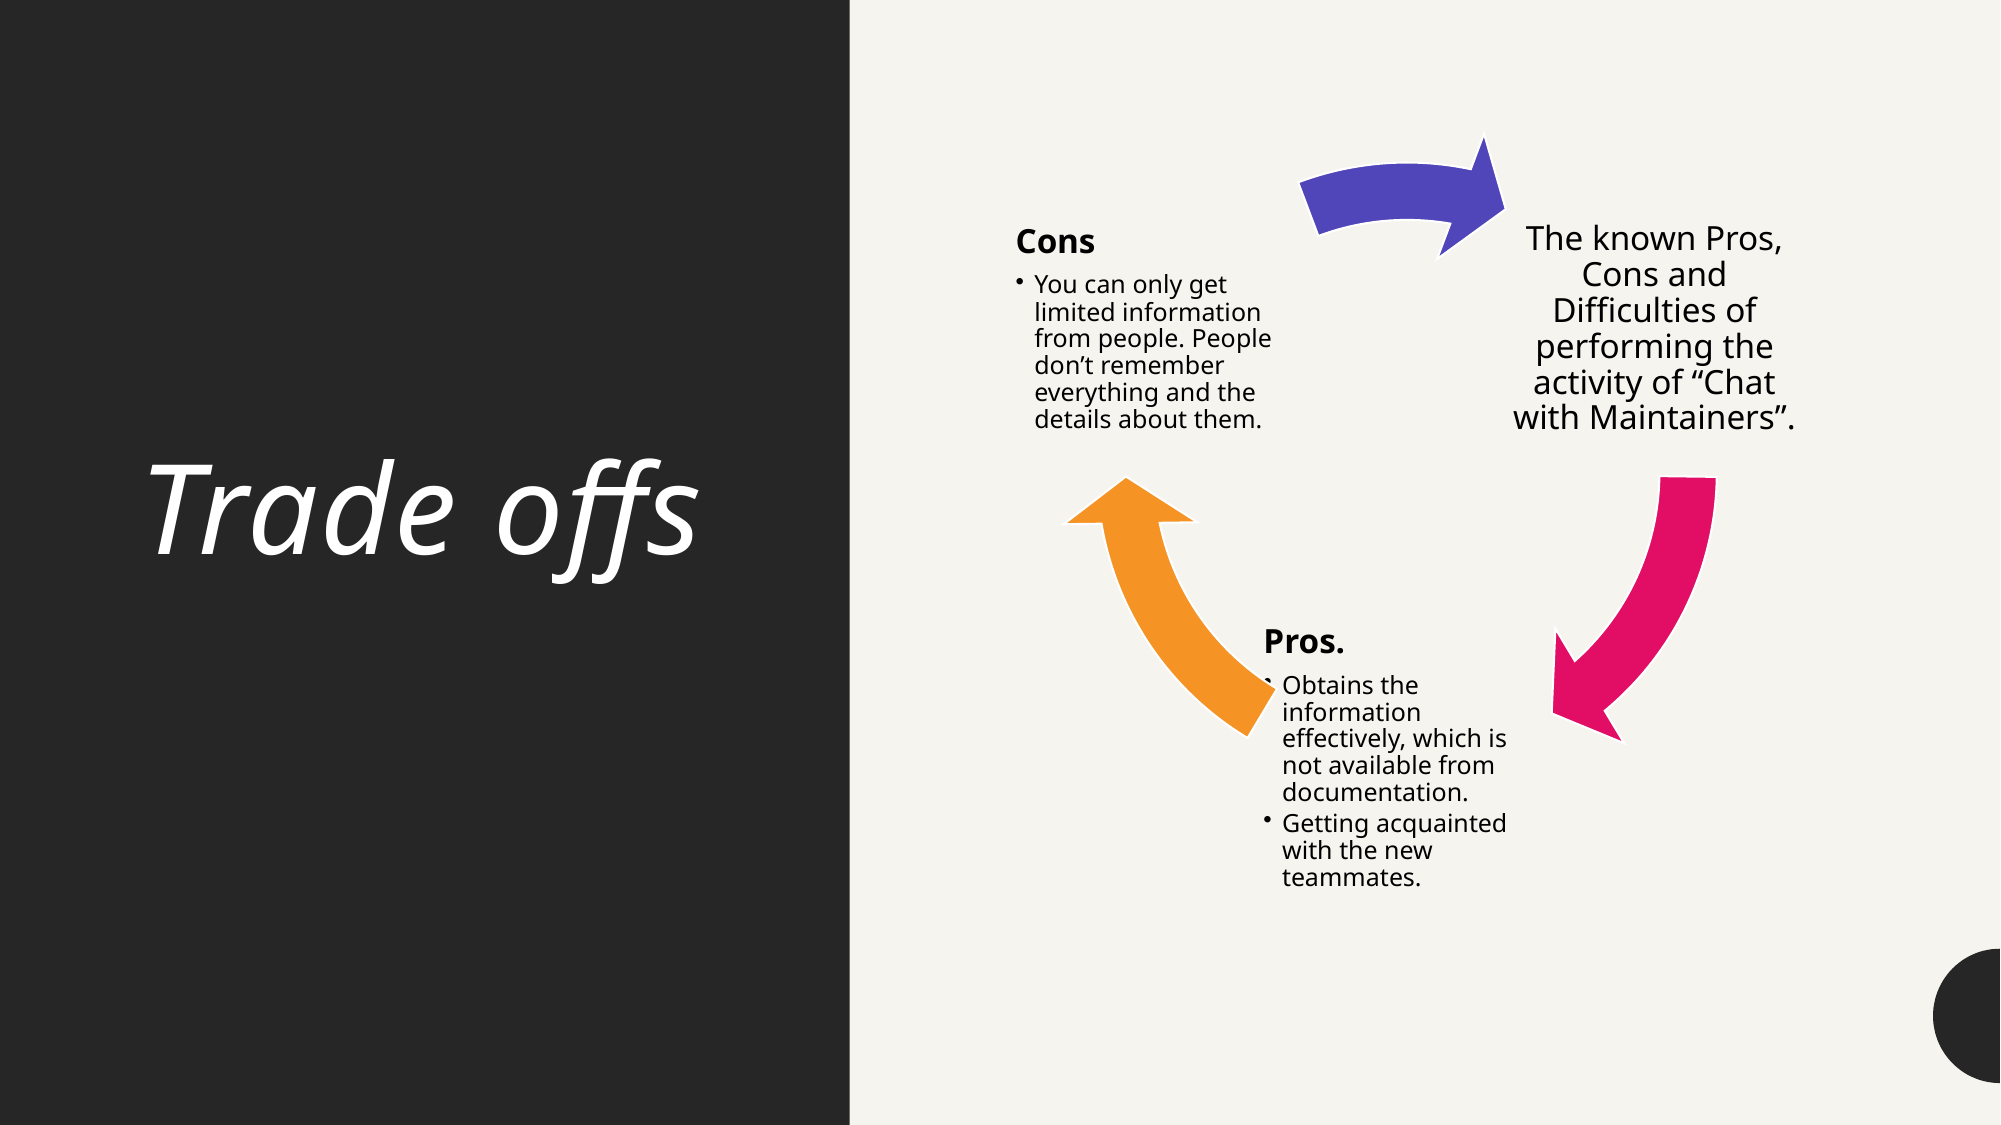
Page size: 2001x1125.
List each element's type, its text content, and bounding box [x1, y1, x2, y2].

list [939, 124, 1875, 906]
title Trade offs [124, 124, 753, 905]
text_box [1933, 948, 2000, 1084]
text_box [851, 0, 2000, 1125]
text_box [0, 0, 851, 1125]
